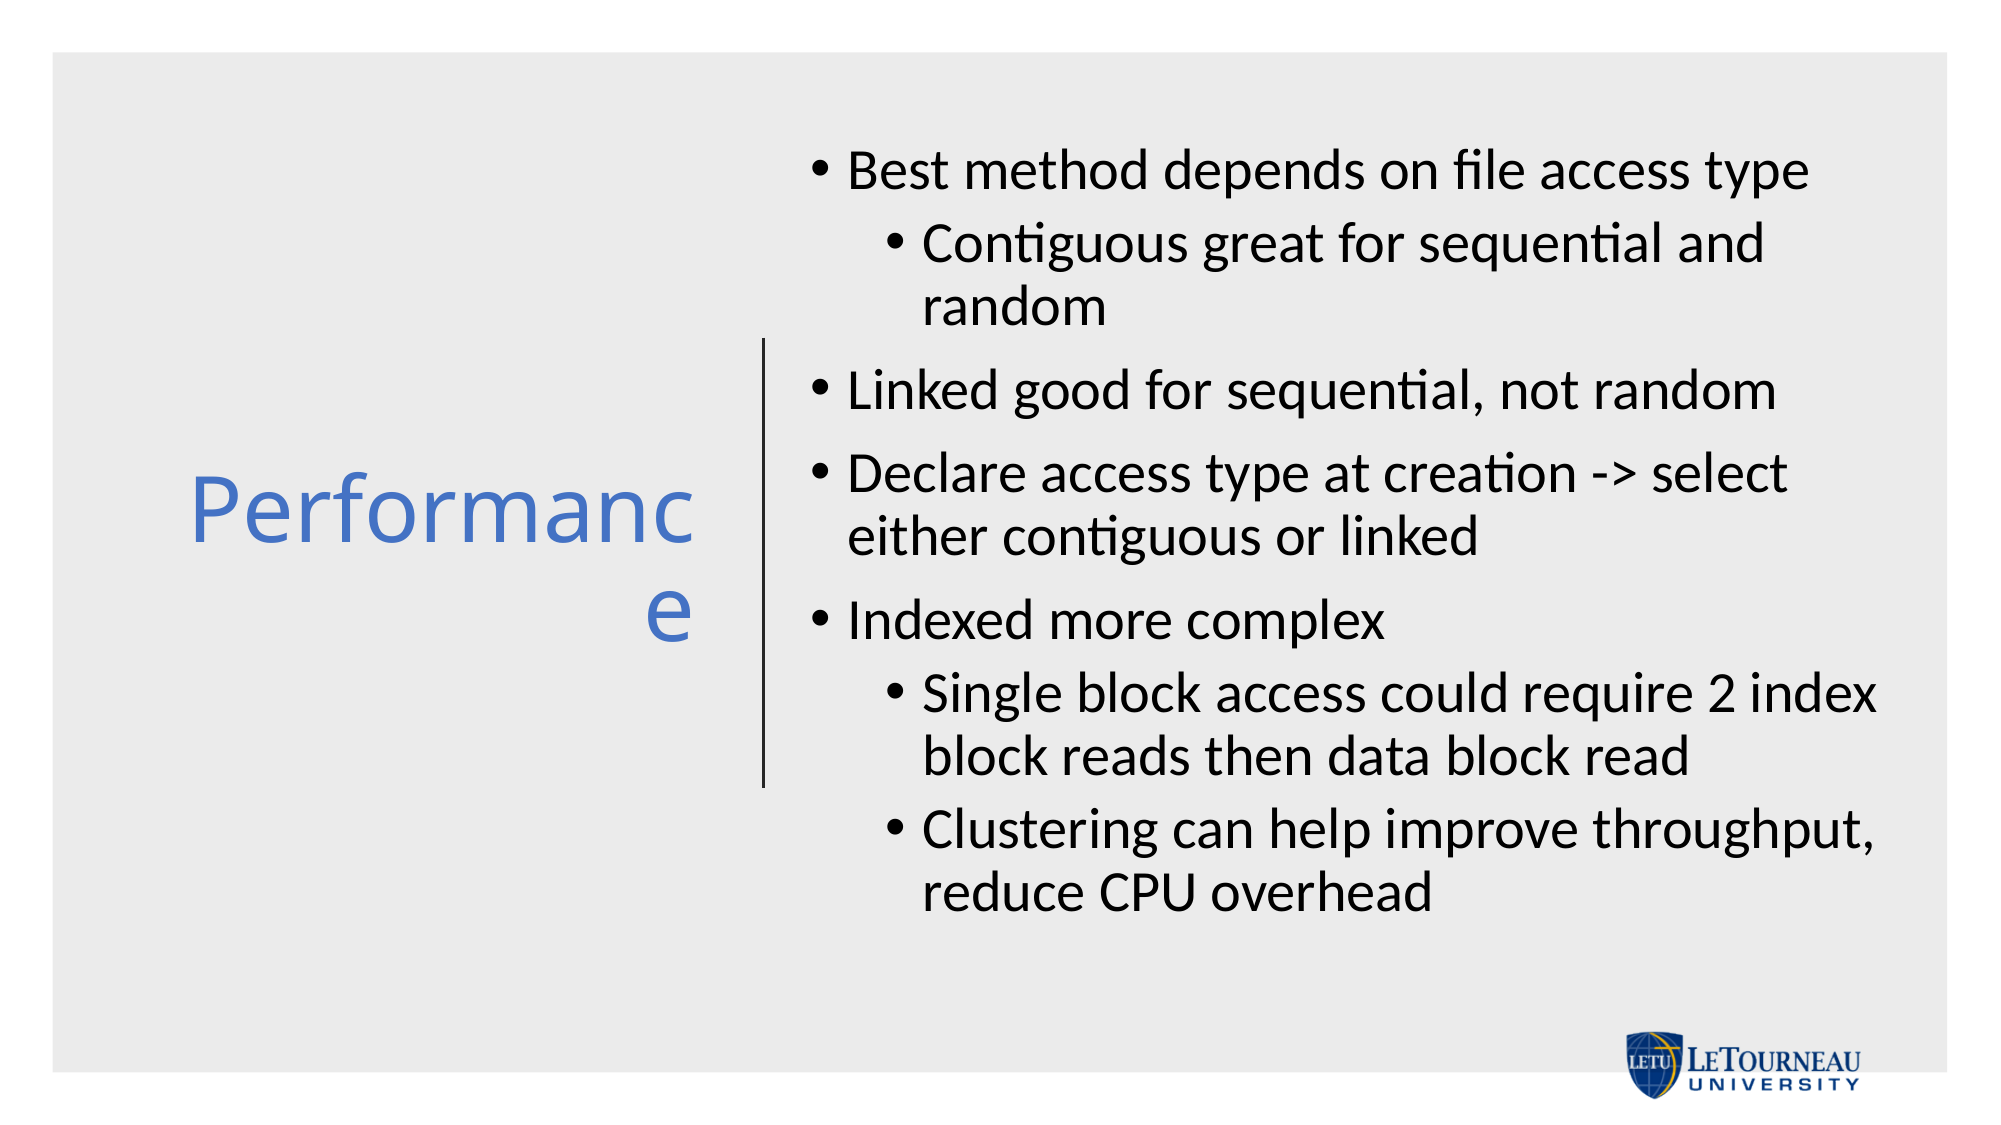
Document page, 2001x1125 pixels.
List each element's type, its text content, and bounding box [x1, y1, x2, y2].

list Best method depends on file access type Contiguous great for sequential and random Linked good for sequential, not random Declare access type at creation -> select either contiguous or linked Indexed more complex Single block access could require 2 index block reads then data block read Clustering can help improve throughput, reduce CPU overhead [795, 65, 1948, 1073]
picture [1623, 1073, 1863, 1105]
title Performance [137, 158, 711, 967]
text_box [52, 51, 1948, 1073]
